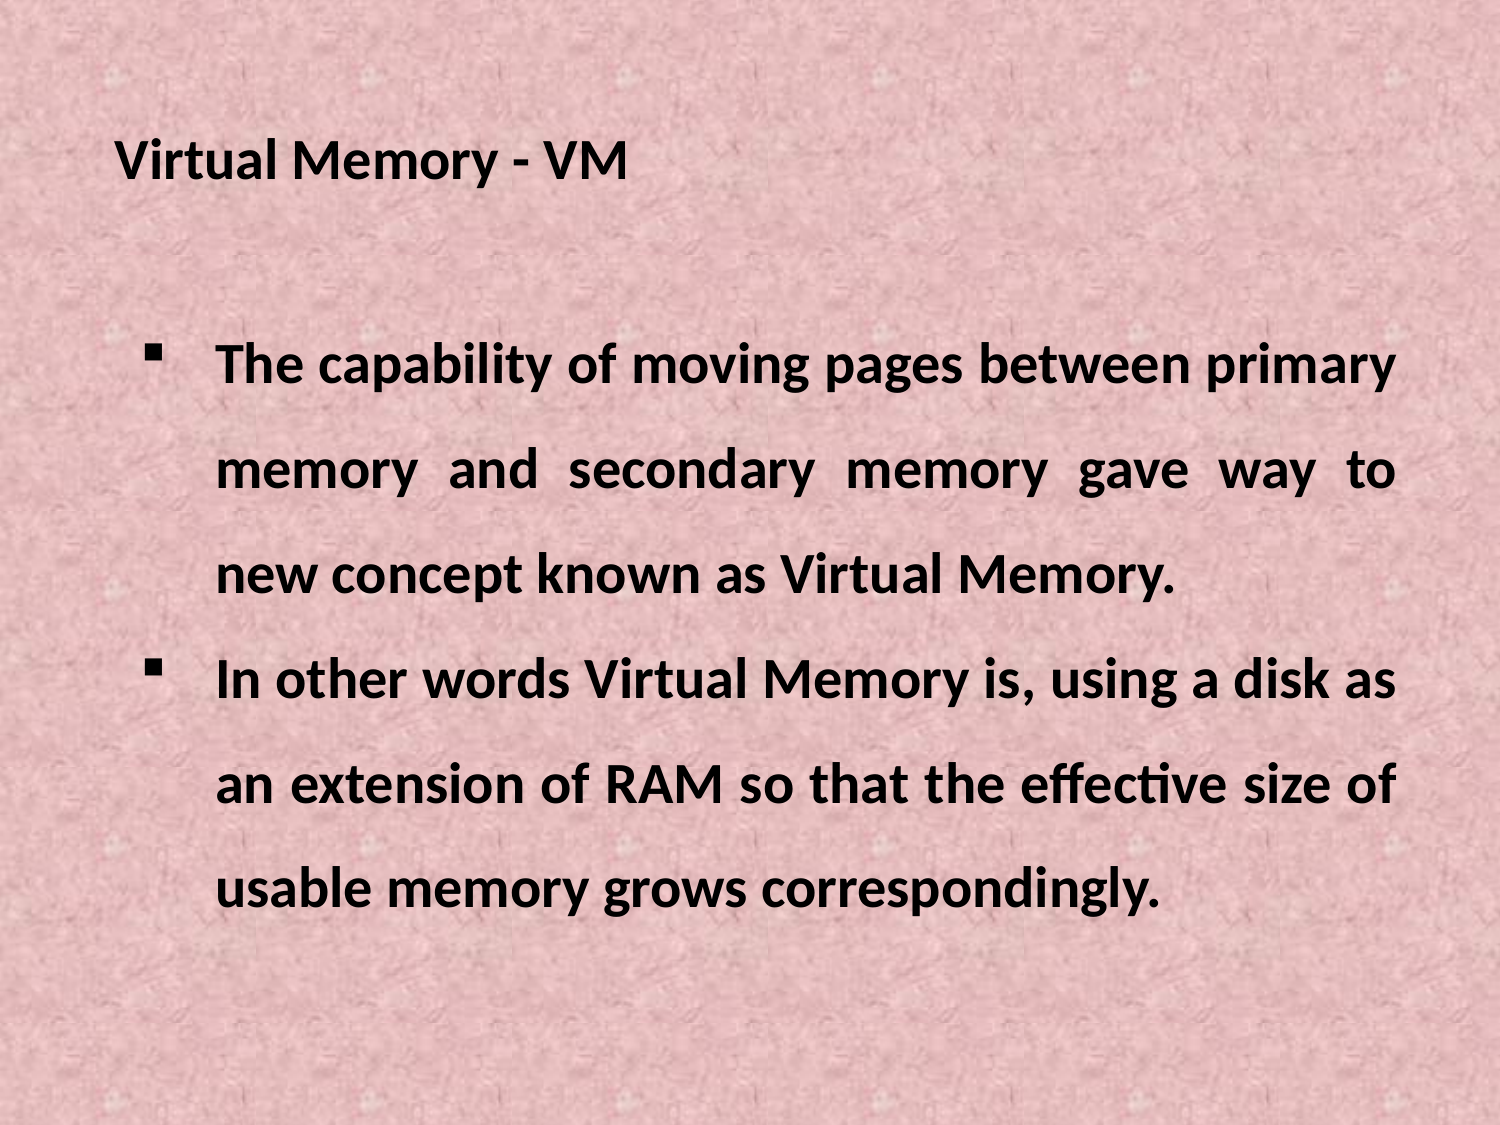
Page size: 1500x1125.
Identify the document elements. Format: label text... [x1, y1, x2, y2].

title Virtual Memory - VM [99, 62, 1413, 250]
picture [0, 0, 1500, 1125]
list The capability of moving pages between primary memory and secondary memory gave way to new concept known as Virtual Memory. In other words Virtual Memory is, using a disk as an extension of RAM so that the effective size of usable memory grows correspondingly. [125, 212, 1413, 980]
